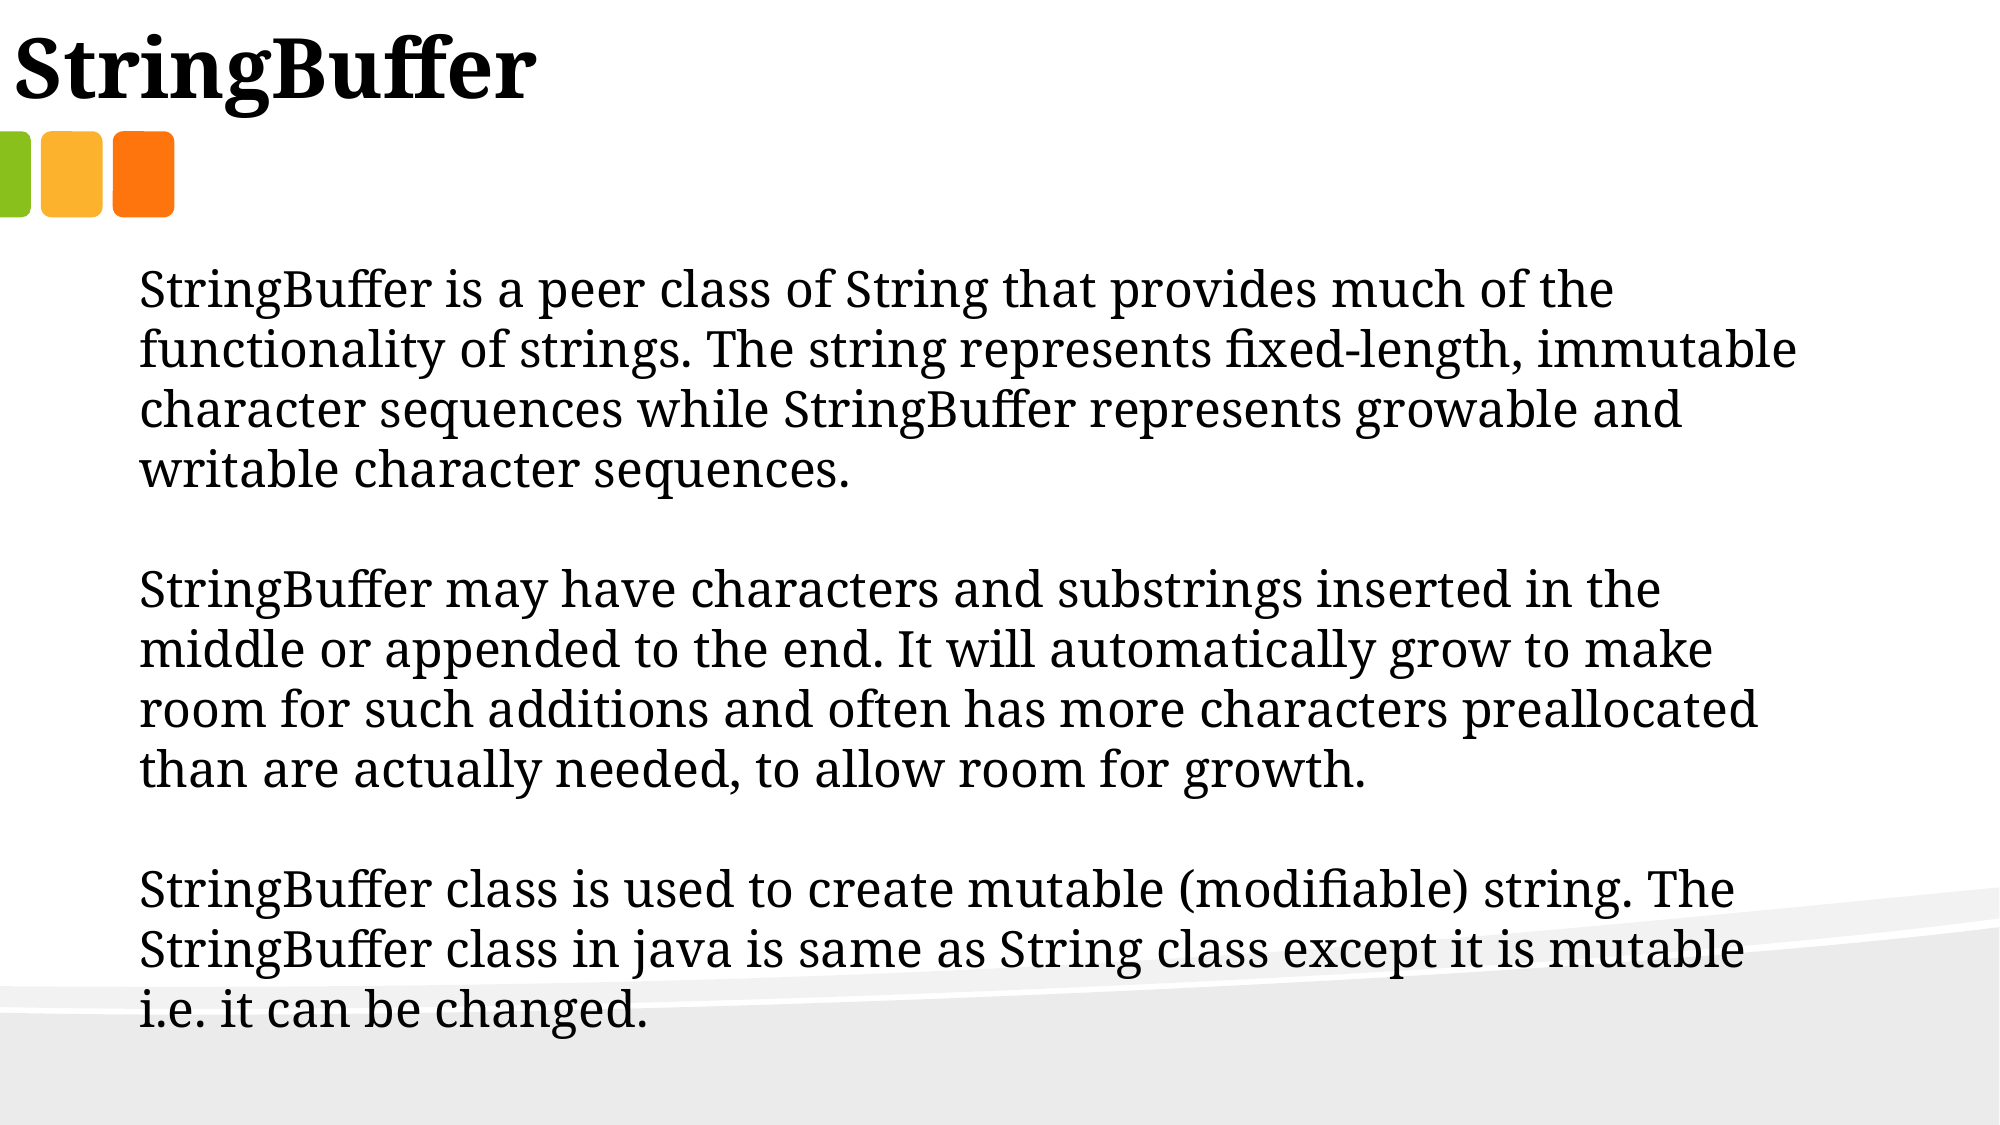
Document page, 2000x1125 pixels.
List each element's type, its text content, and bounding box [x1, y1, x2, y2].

text_box StringBuffer [0, 0, 1551, 125]
text_box StringBuffer is a peer class of String that provides much of the functionality of strings. The string represents fixed-length, immutable character sequences while StringBuffer represents growable and writable character sequences. StringBuffer may have characters and substrings inserted in the middle or appended to the end. It will automatically grow to make room for such additions and often has more characters preallocated than are actually needed, to allow room for growth. StringBuffer class is used to create mutable (modifiable) string. The StringBuffer class in java is same as String class except it is mutable i.e. it can be changed. [124, 249, 1838, 1045]
